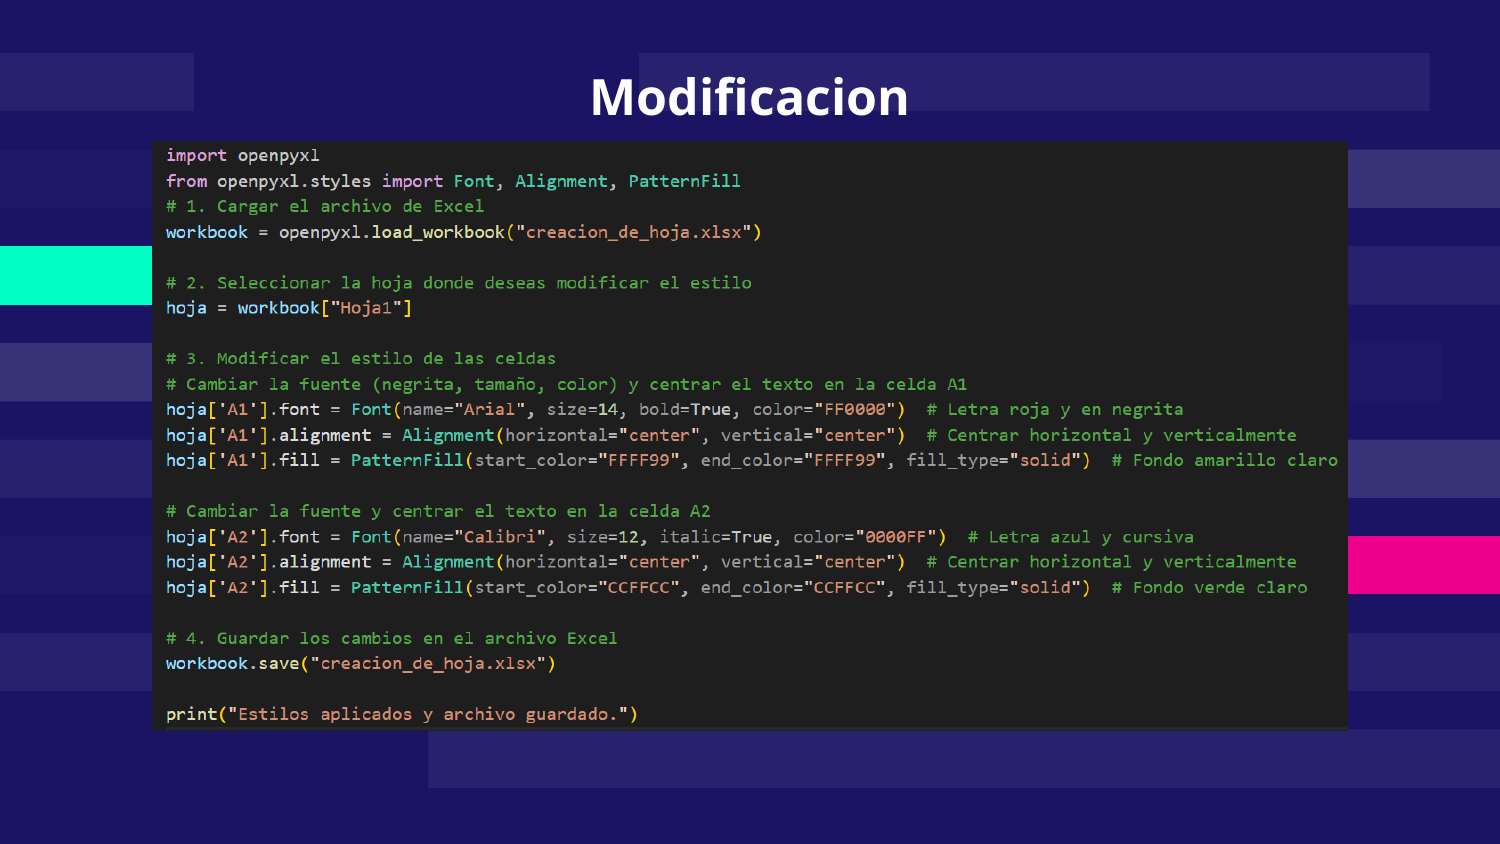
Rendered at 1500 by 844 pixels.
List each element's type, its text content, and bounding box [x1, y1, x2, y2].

picture [152, 141, 1348, 731]
text_box Modificacion [531, 50, 969, 139]
